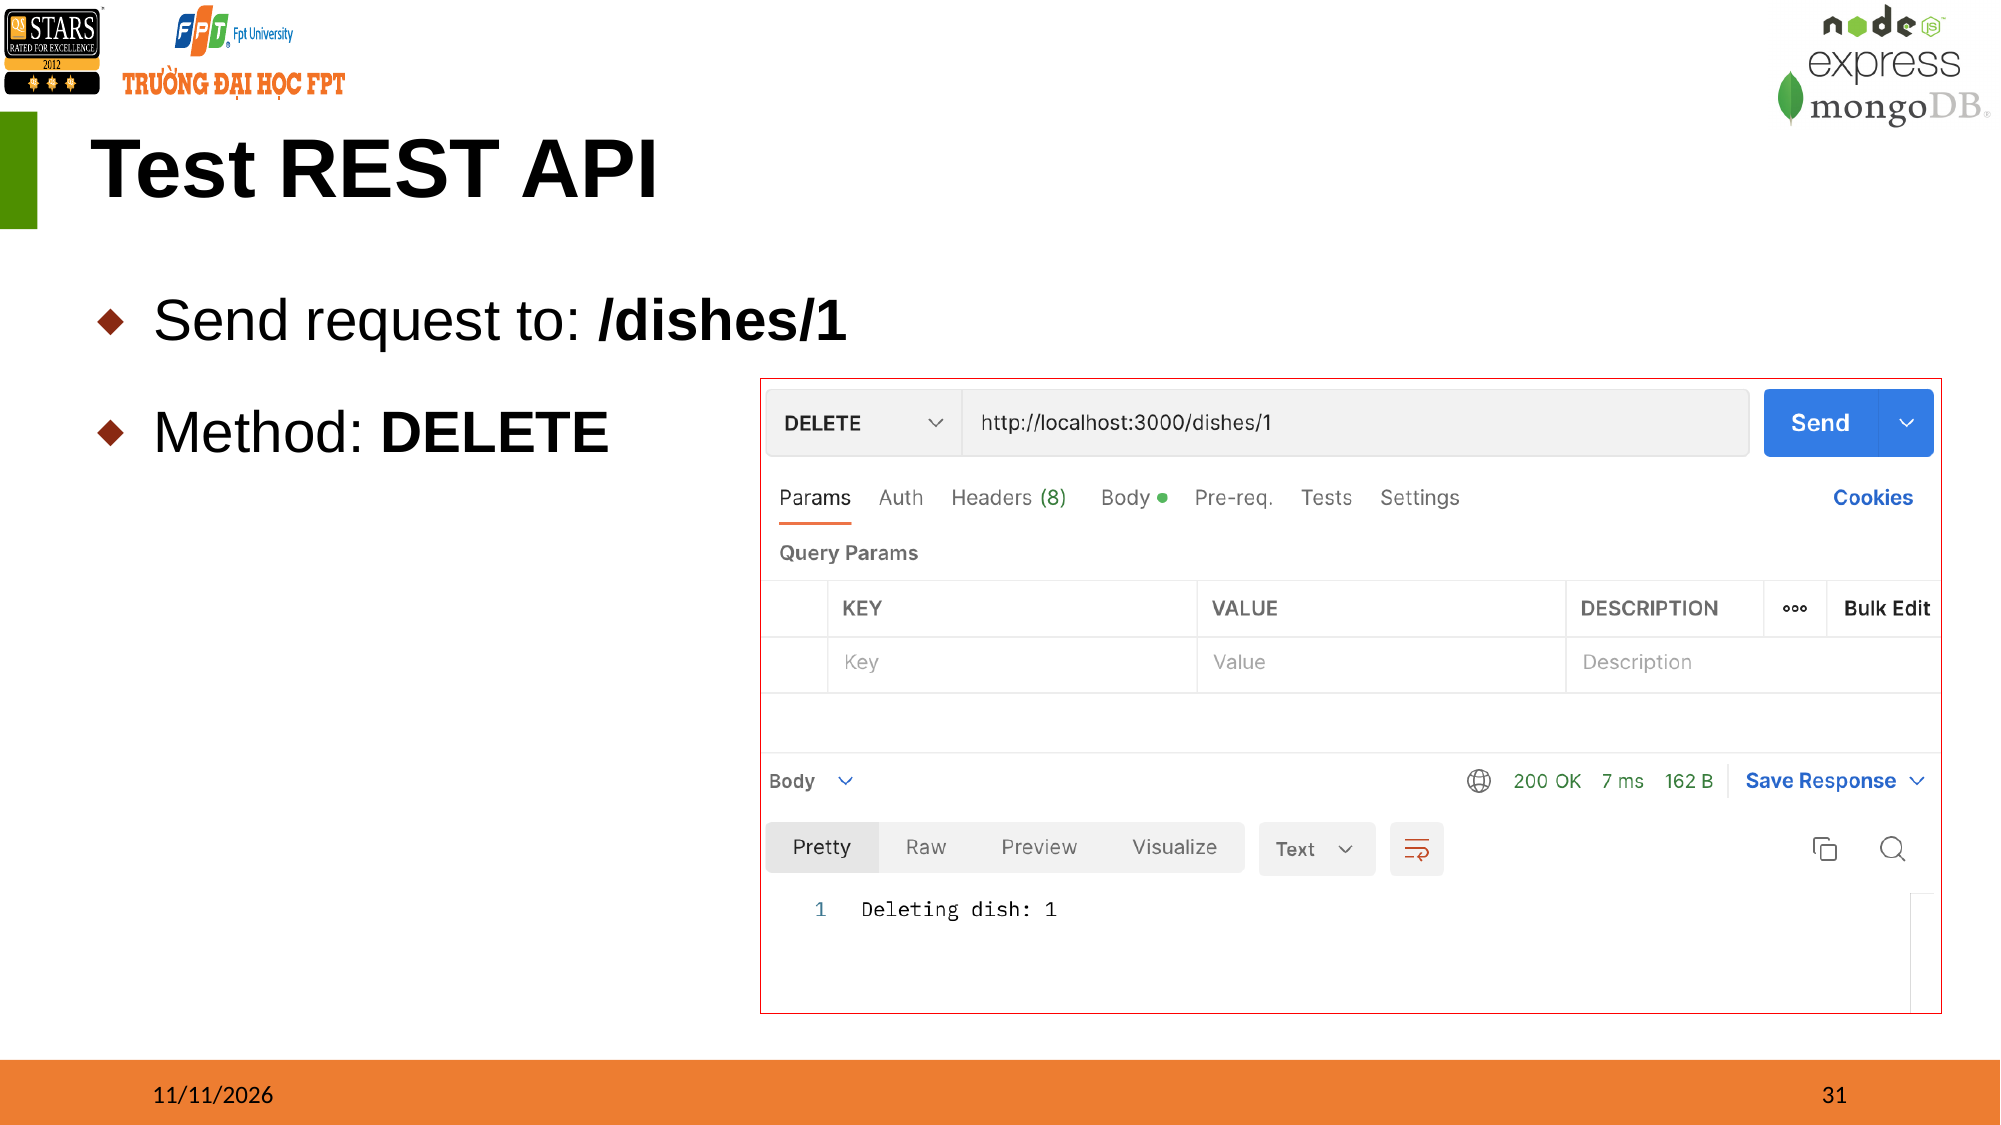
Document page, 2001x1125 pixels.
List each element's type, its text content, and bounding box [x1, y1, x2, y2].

slide_number 31 [1412, 1063, 1863, 1124]
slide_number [137, 1063, 588, 1124]
picture [759, 378, 1942, 1014]
title Test REST API [37, 111, 1978, 230]
picture [1768, 0, 2000, 130]
list Send request to: /dishes/1 Method: DELETE [82, 254, 1916, 1014]
